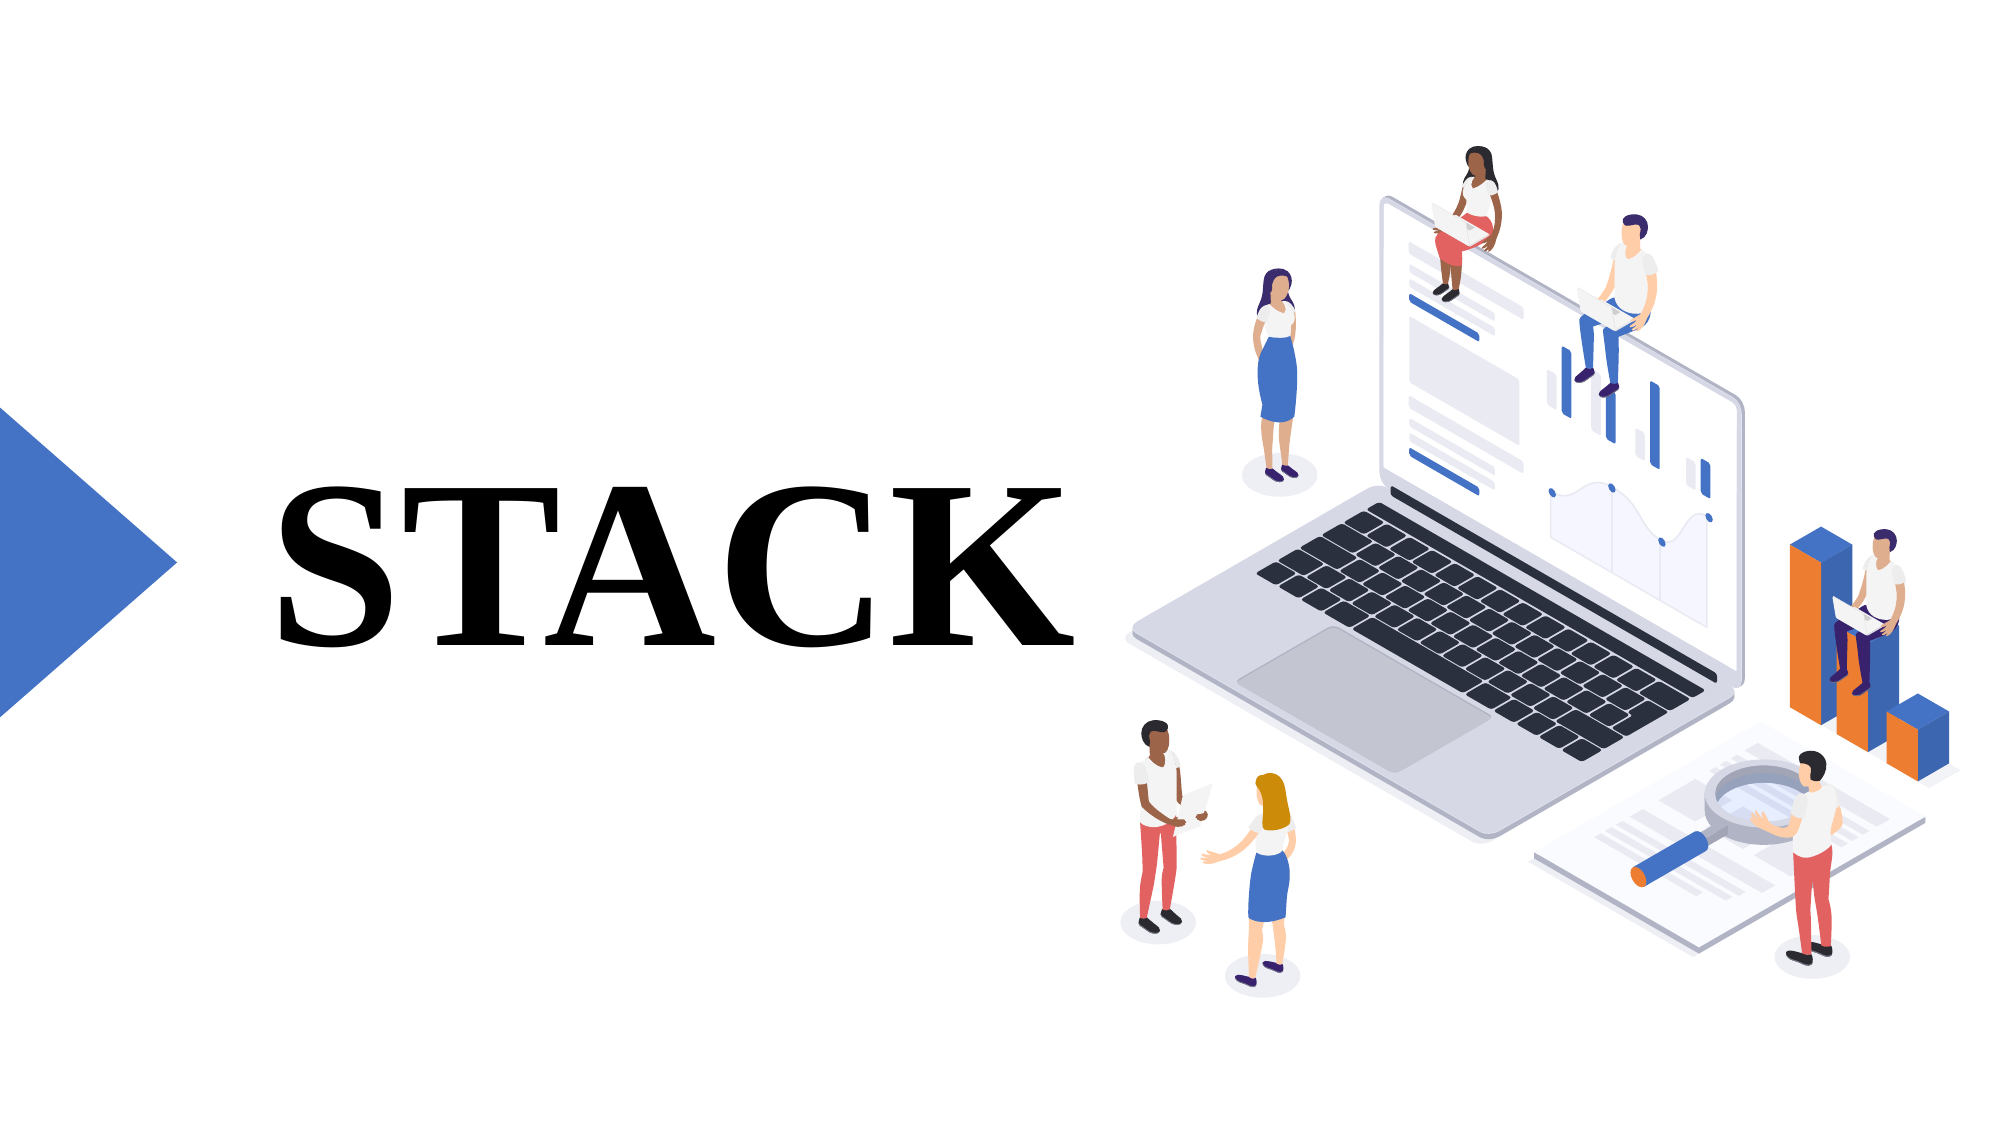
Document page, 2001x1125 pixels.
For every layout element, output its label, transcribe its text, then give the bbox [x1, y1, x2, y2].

title STACK [9, 274, 1120, 863]
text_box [1120, 146, 1961, 998]
